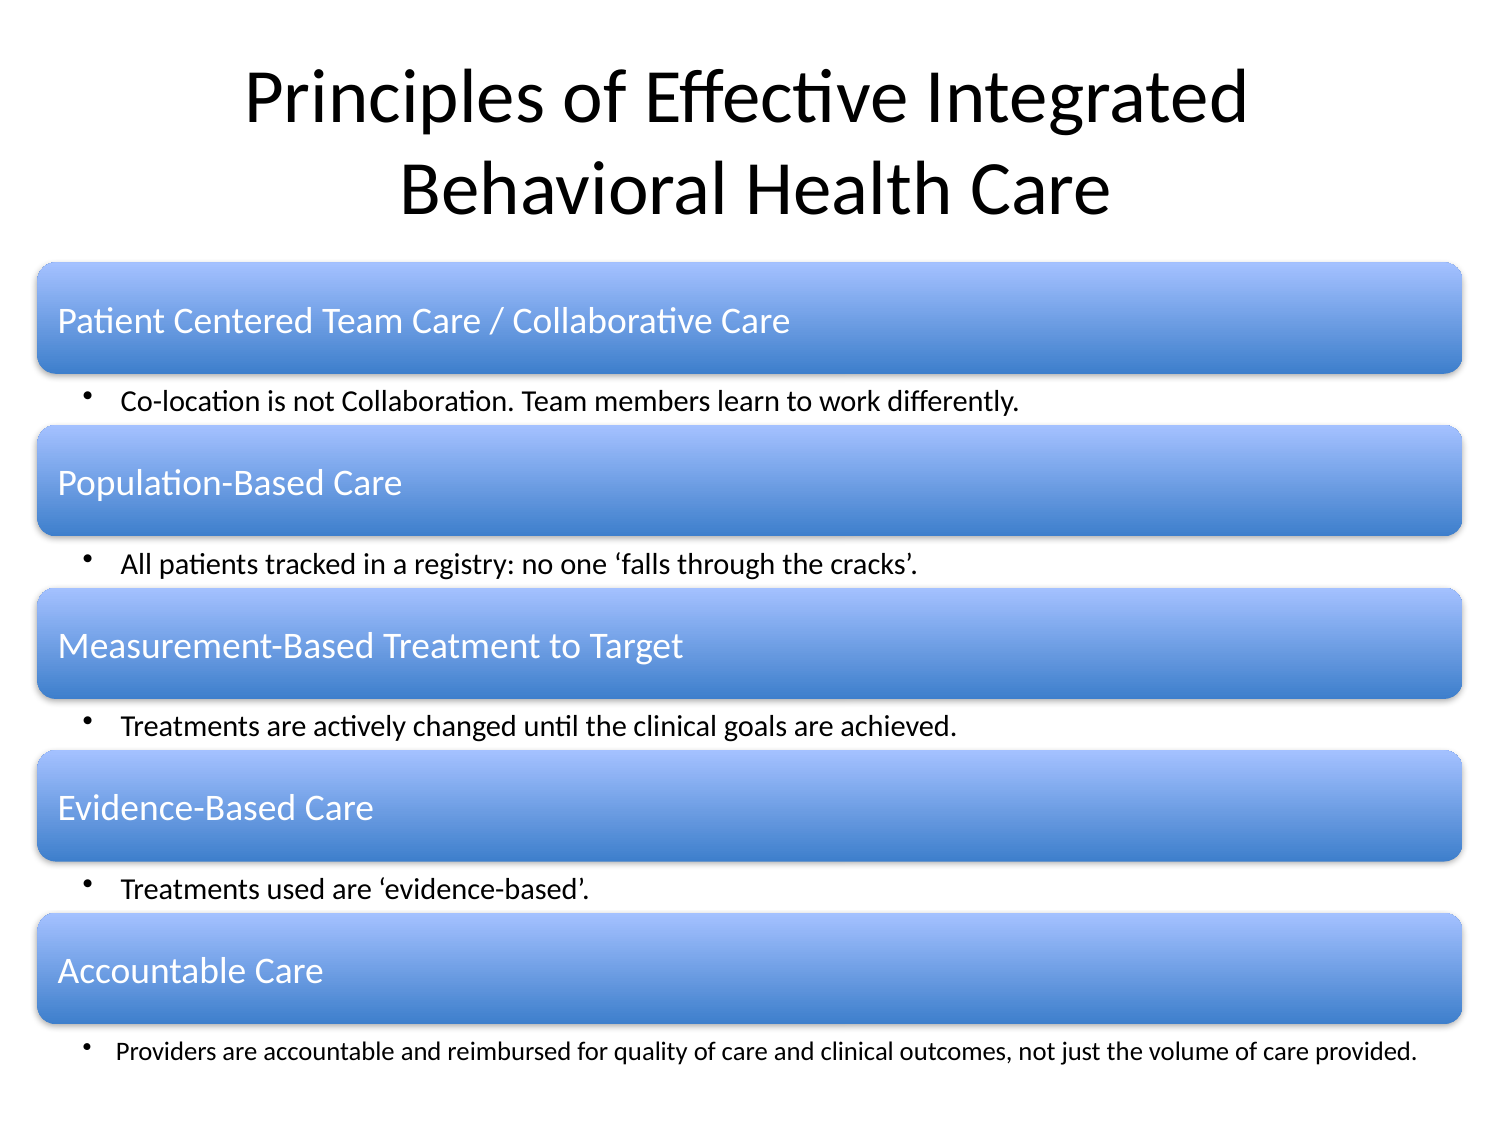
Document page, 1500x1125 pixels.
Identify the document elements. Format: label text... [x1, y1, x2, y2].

title Principles of Effective Integrated Behavioral Health Care [75, 37, 1438, 238]
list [37, 262, 1463, 1076]
